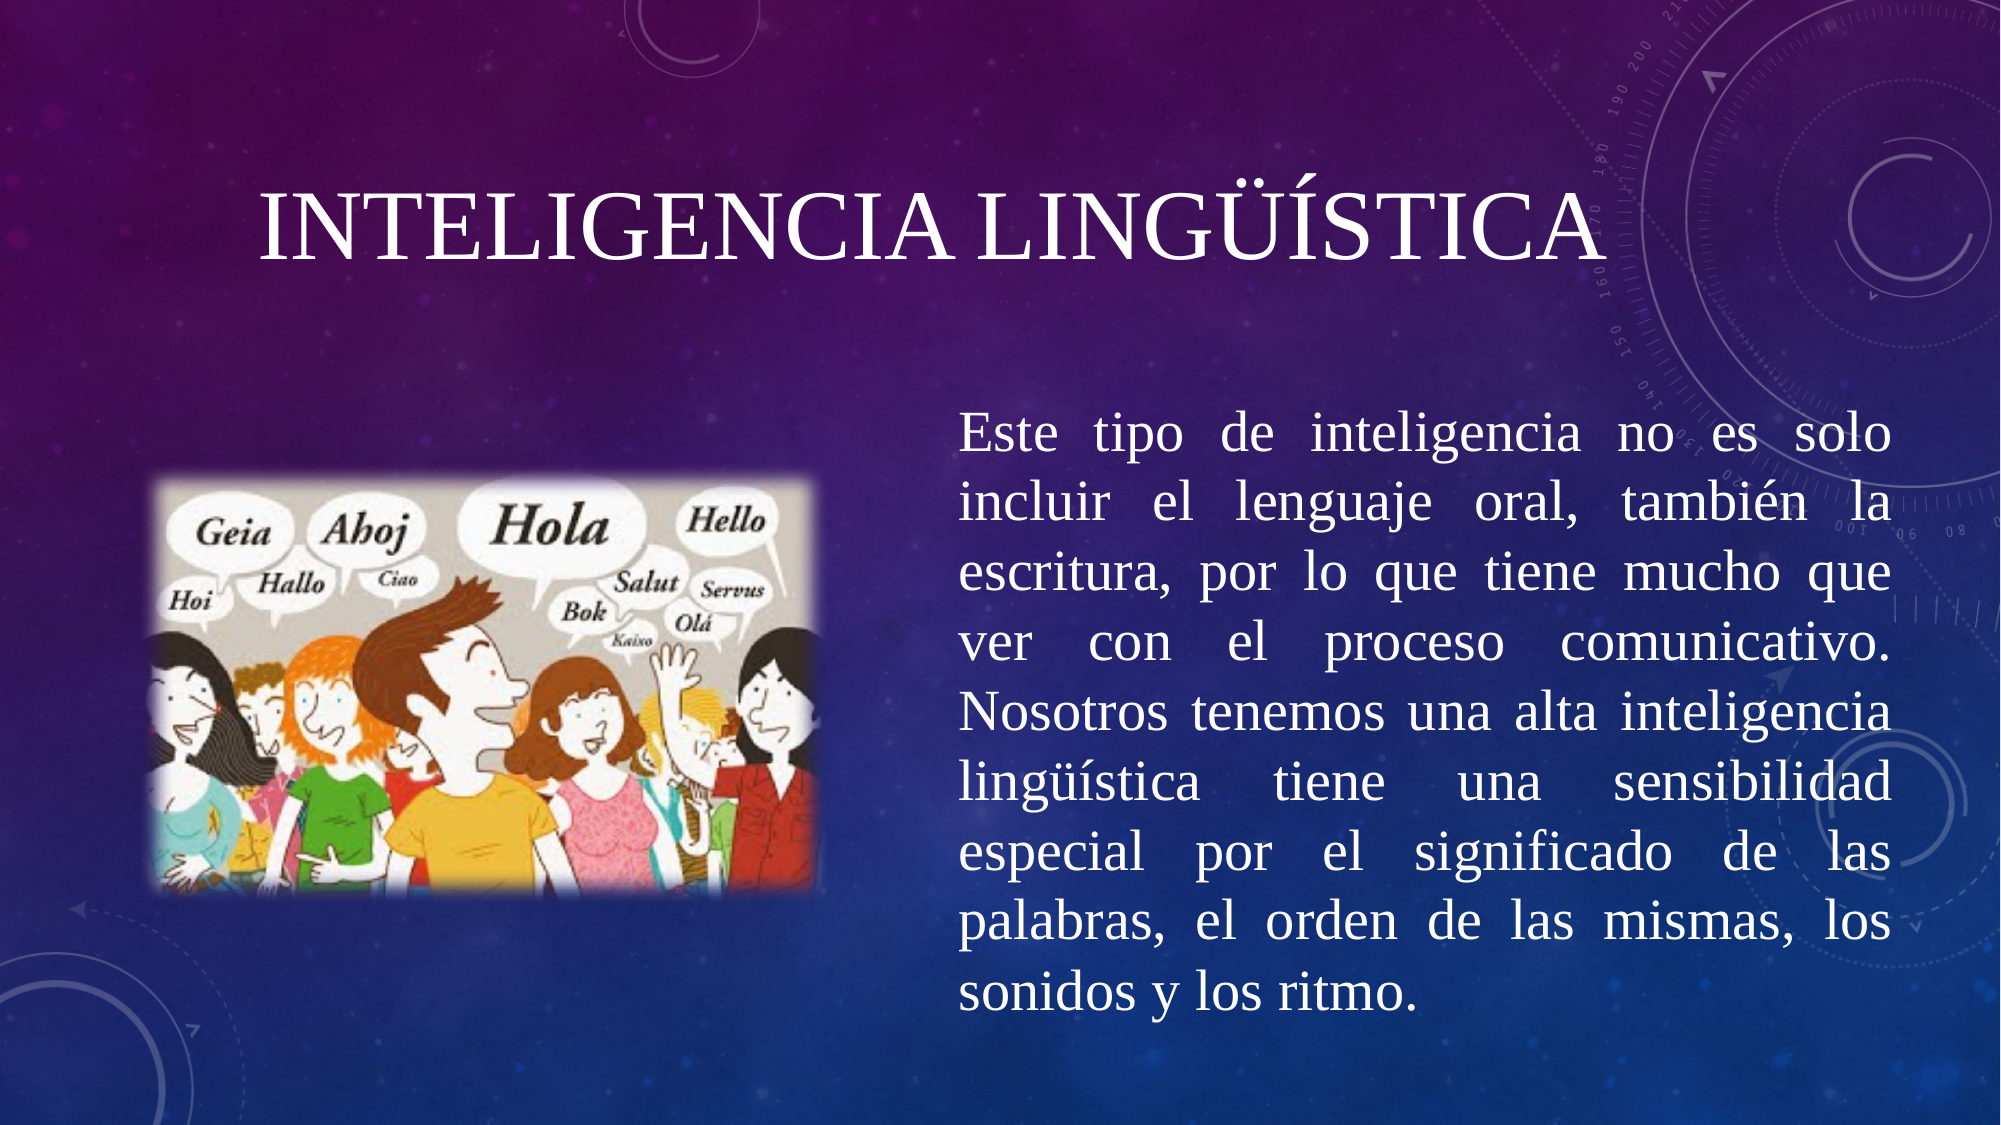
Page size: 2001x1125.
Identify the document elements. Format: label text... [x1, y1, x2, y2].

title Inteligencia lingüística [112, 99, 1775, 339]
list Este tipo de inteligencia no es solo incluir el lenguaje oral, también la escritura, por lo que tiene mucho que ver con el proceso comunicativo. Nosotros tenemos una alta inteligencia lingüística tiene una sensibilidad especial por el significado de las palabras, el orden de las mismas, los sonidos y los ritmo. [943, 338, 1908, 1076]
picture [0, 0, 2001, 1125]
